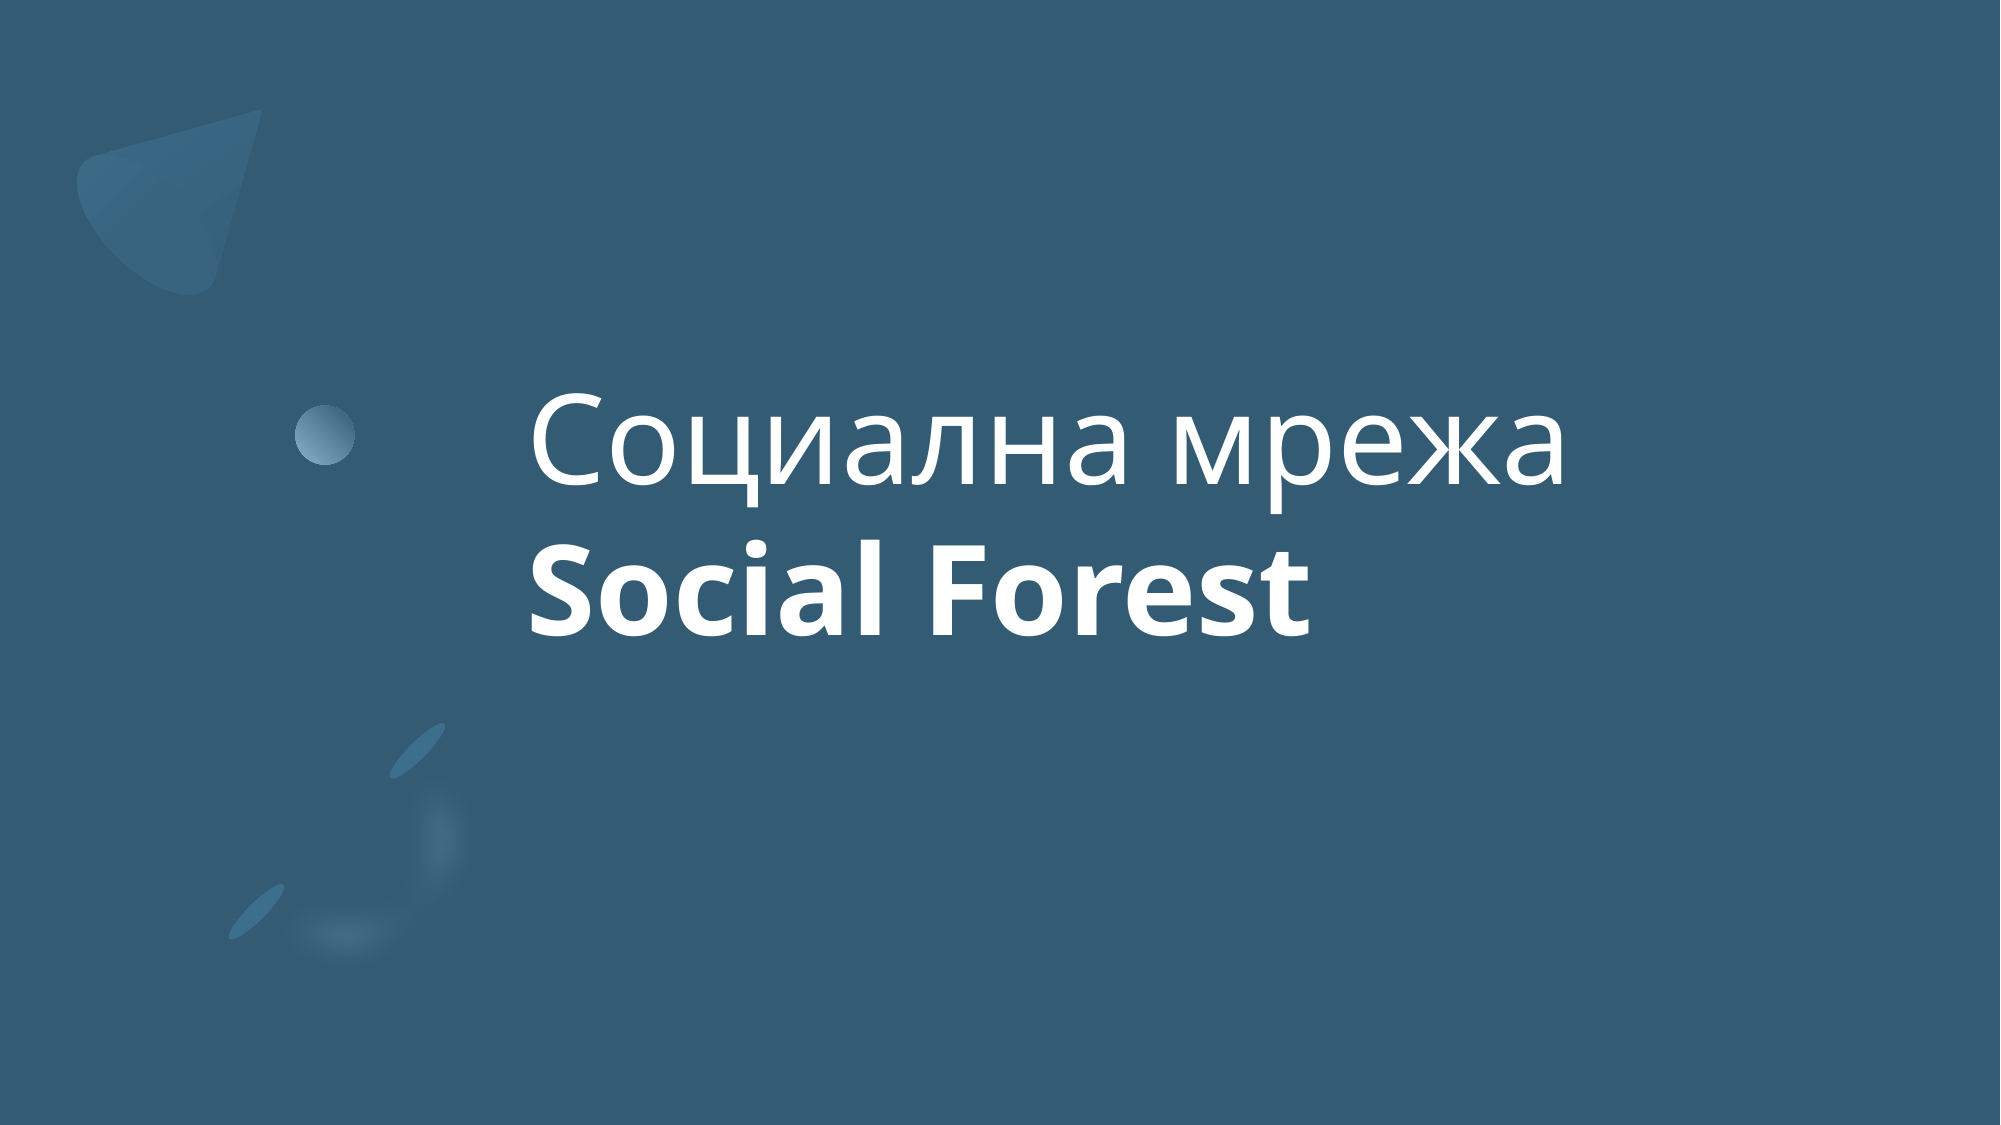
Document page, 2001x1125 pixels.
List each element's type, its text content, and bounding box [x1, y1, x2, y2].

title Социална мрежа Social Forest [526, 359, 1574, 699]
